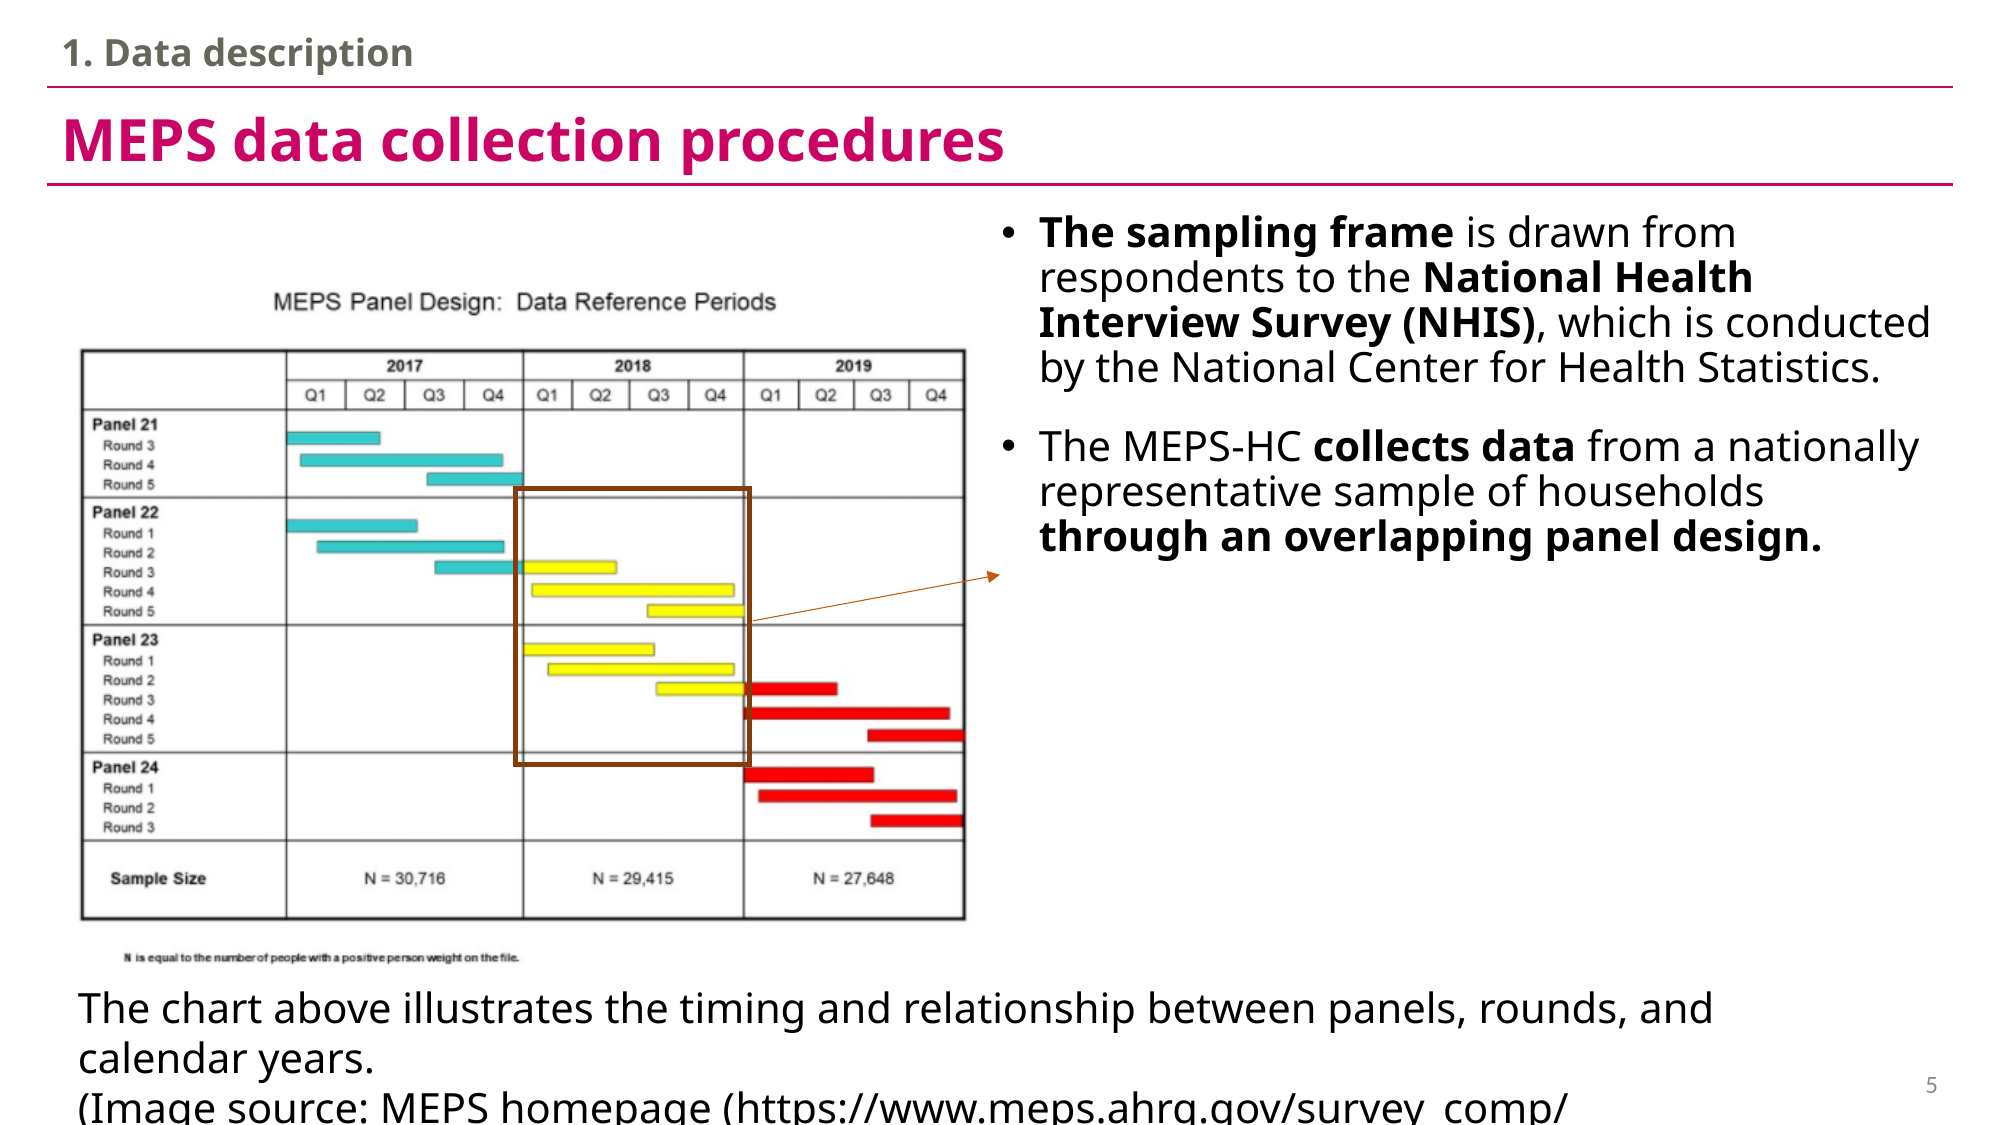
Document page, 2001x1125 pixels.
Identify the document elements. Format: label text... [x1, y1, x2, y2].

picture [68, 285, 987, 976]
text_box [752, 574, 1000, 621]
list 1. Data description [46, 22, 1953, 87]
text_box The chart above illustrates the timing and relationship between panels, rounds, and calendar years. (Image source: MEPS homepage (https://www.meps.ahrq.gov/survey_comp/hc_data_collection.jsp)) [63, 974, 1751, 1125]
list The sampling frame is drawn from respondents to the National Health Interview Survey (NHIS), which is conducted by the National Center for Health Statistics. The MEPS-HC collects data from a nationally representative sample of households through an overlapping panel design. [986, 204, 1954, 1103]
list MEPS data collection procedures [46, 101, 1953, 185]
